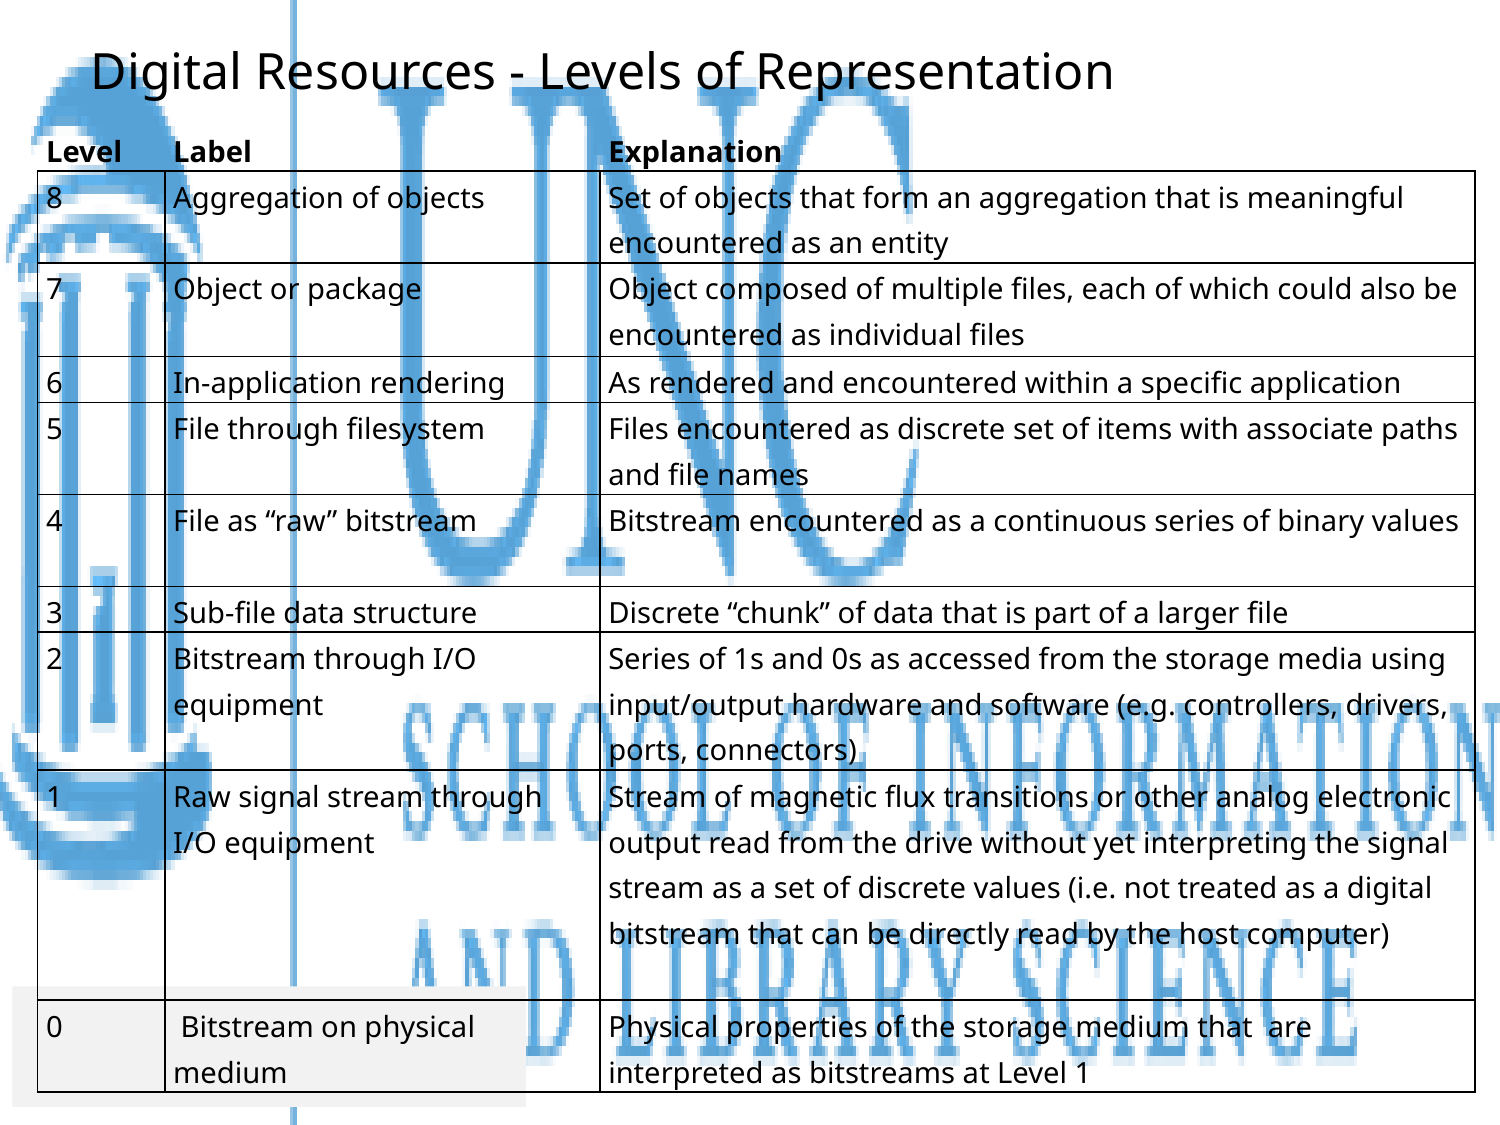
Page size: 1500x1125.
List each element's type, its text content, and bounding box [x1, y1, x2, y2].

table_cell Discrete “chunk” of data that is part of a larger file [601, 587, 1474, 631]
table_cell Bitstream through I/O equipment [166, 633, 599, 769]
table_cell 5 [38, 403, 164, 494]
table_cell File through filesystem [166, 403, 599, 494]
table_cell Set of objects that form an aggregation that is meaningful encountered as an entity [601, 172, 1474, 262]
table_cell Raw signal stream through I/O equipment [166, 771, 599, 999]
table_cell File as “raw” bitstream [166, 495, 599, 586]
table_cell Stream of magnetic flux transitions or other analog electronic output read from the drive without yet interpreting the signal stream as a set of discrete values (i.e. not treated as a digital bitstream that can be directly read by the host computer) [601, 771, 1474, 999]
table_cell Files encountered as discrete set of items with associate paths and file names [601, 403, 1474, 494]
table_cell Object composed of multiple files, each of which could also be encountered as individual files [601, 264, 1474, 356]
table_cell 8 [38, 172, 164, 262]
table_header Level [38, 125, 165, 170]
text_box Digital Resources - Levels of Representation [75, 31, 1131, 107]
table_cell 6 [38, 357, 164, 402]
table_cell Bitstream on physical medium [166, 1001, 599, 1091]
table_cell 3 [38, 587, 164, 631]
table_cell Sub-file data structure [166, 587, 599, 631]
table_cell 0 [38, 1001, 164, 1091]
table_cell Series of 1s and 0s as accessed from the storage media using input/output hardware and software (e.g. controllers, drivers, ports, connectors) [601, 633, 1474, 769]
table_cell As rendered and encountered within a specific application [601, 357, 1474, 402]
table_cell 7 [38, 264, 164, 356]
table_cell Object or package [166, 264, 599, 356]
table_cell In-application rendering [166, 357, 599, 402]
table_cell Aggregation of objects [166, 172, 599, 262]
picture [0, 0, 1500, 1125]
table_cell 4 [38, 495, 164, 586]
table_header Explanation [600, 125, 1475, 170]
table_cell Physical properties of the storage medium that are interpreted as bitstreams at Level 1 [601, 1001, 1474, 1091]
table_cell Bitstream encountered as a continuous series of binary values [601, 495, 1474, 586]
table_header Label [165, 125, 600, 170]
table_cell 2 [38, 633, 164, 769]
table_cell 1 [38, 771, 164, 999]
text_box [11, 985, 527, 1108]
